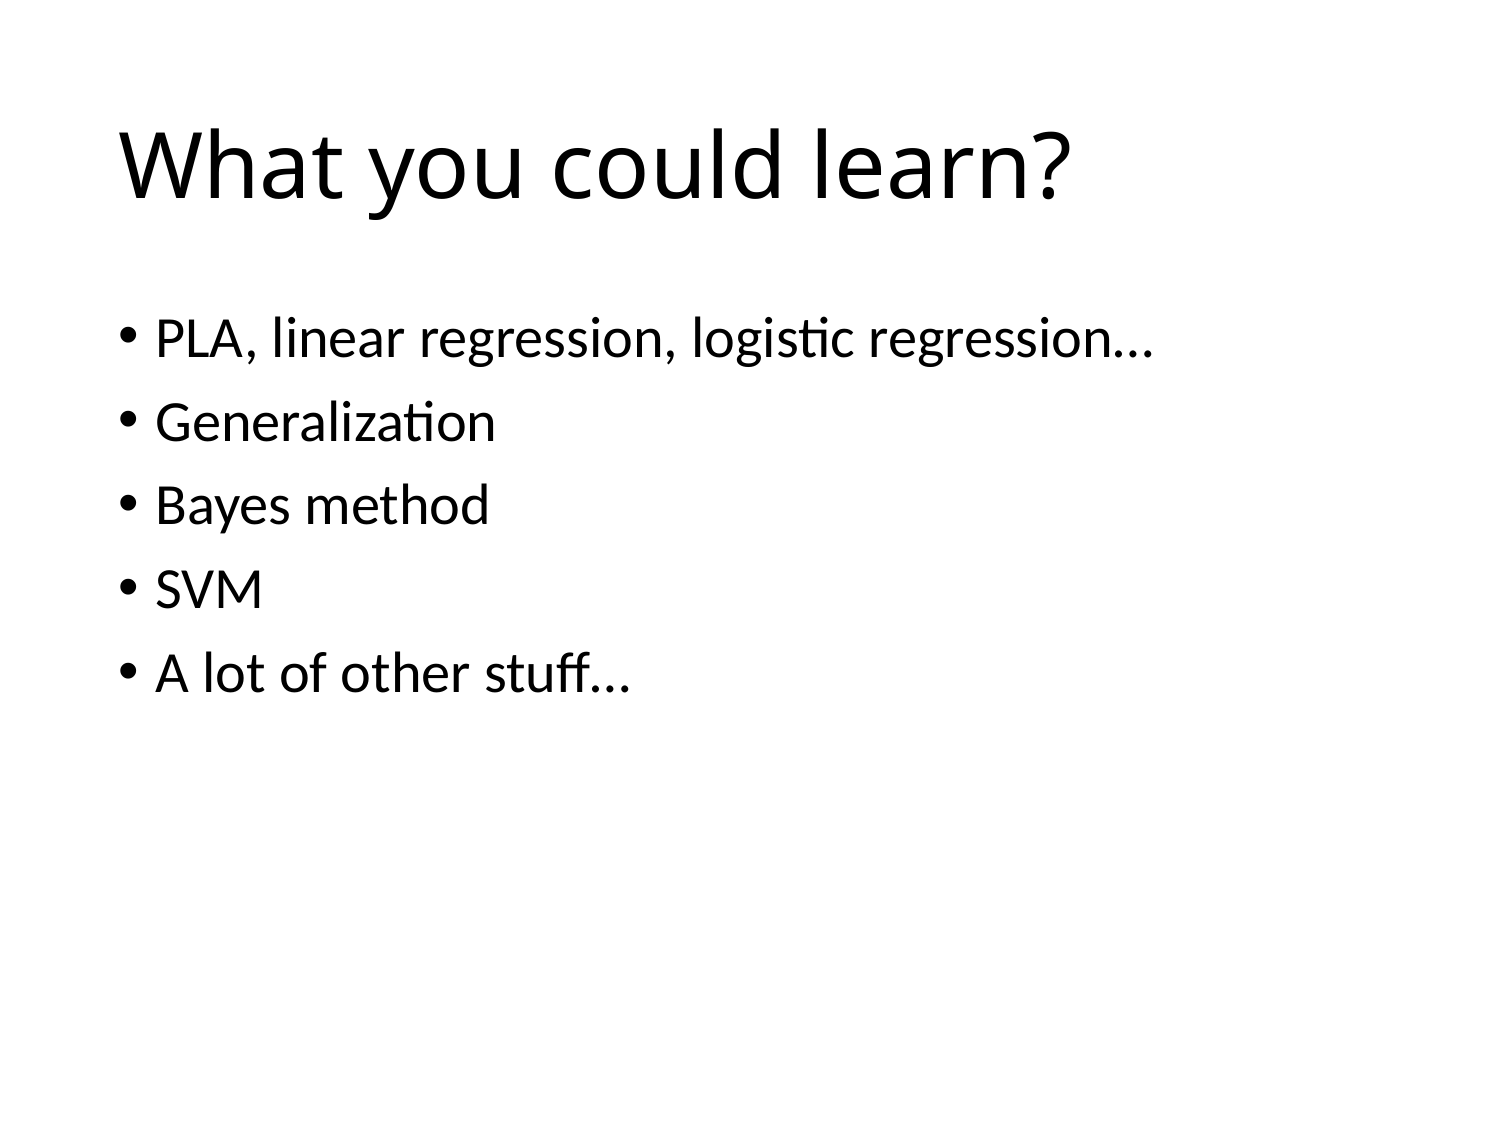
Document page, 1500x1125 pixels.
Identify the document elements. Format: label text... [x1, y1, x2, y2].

title What you could learn? [103, 59, 1397, 278]
list PLA, linear regression, logistic regression… Generalization Bayes method SVM A lot of other stuff… [103, 299, 1397, 1014]
